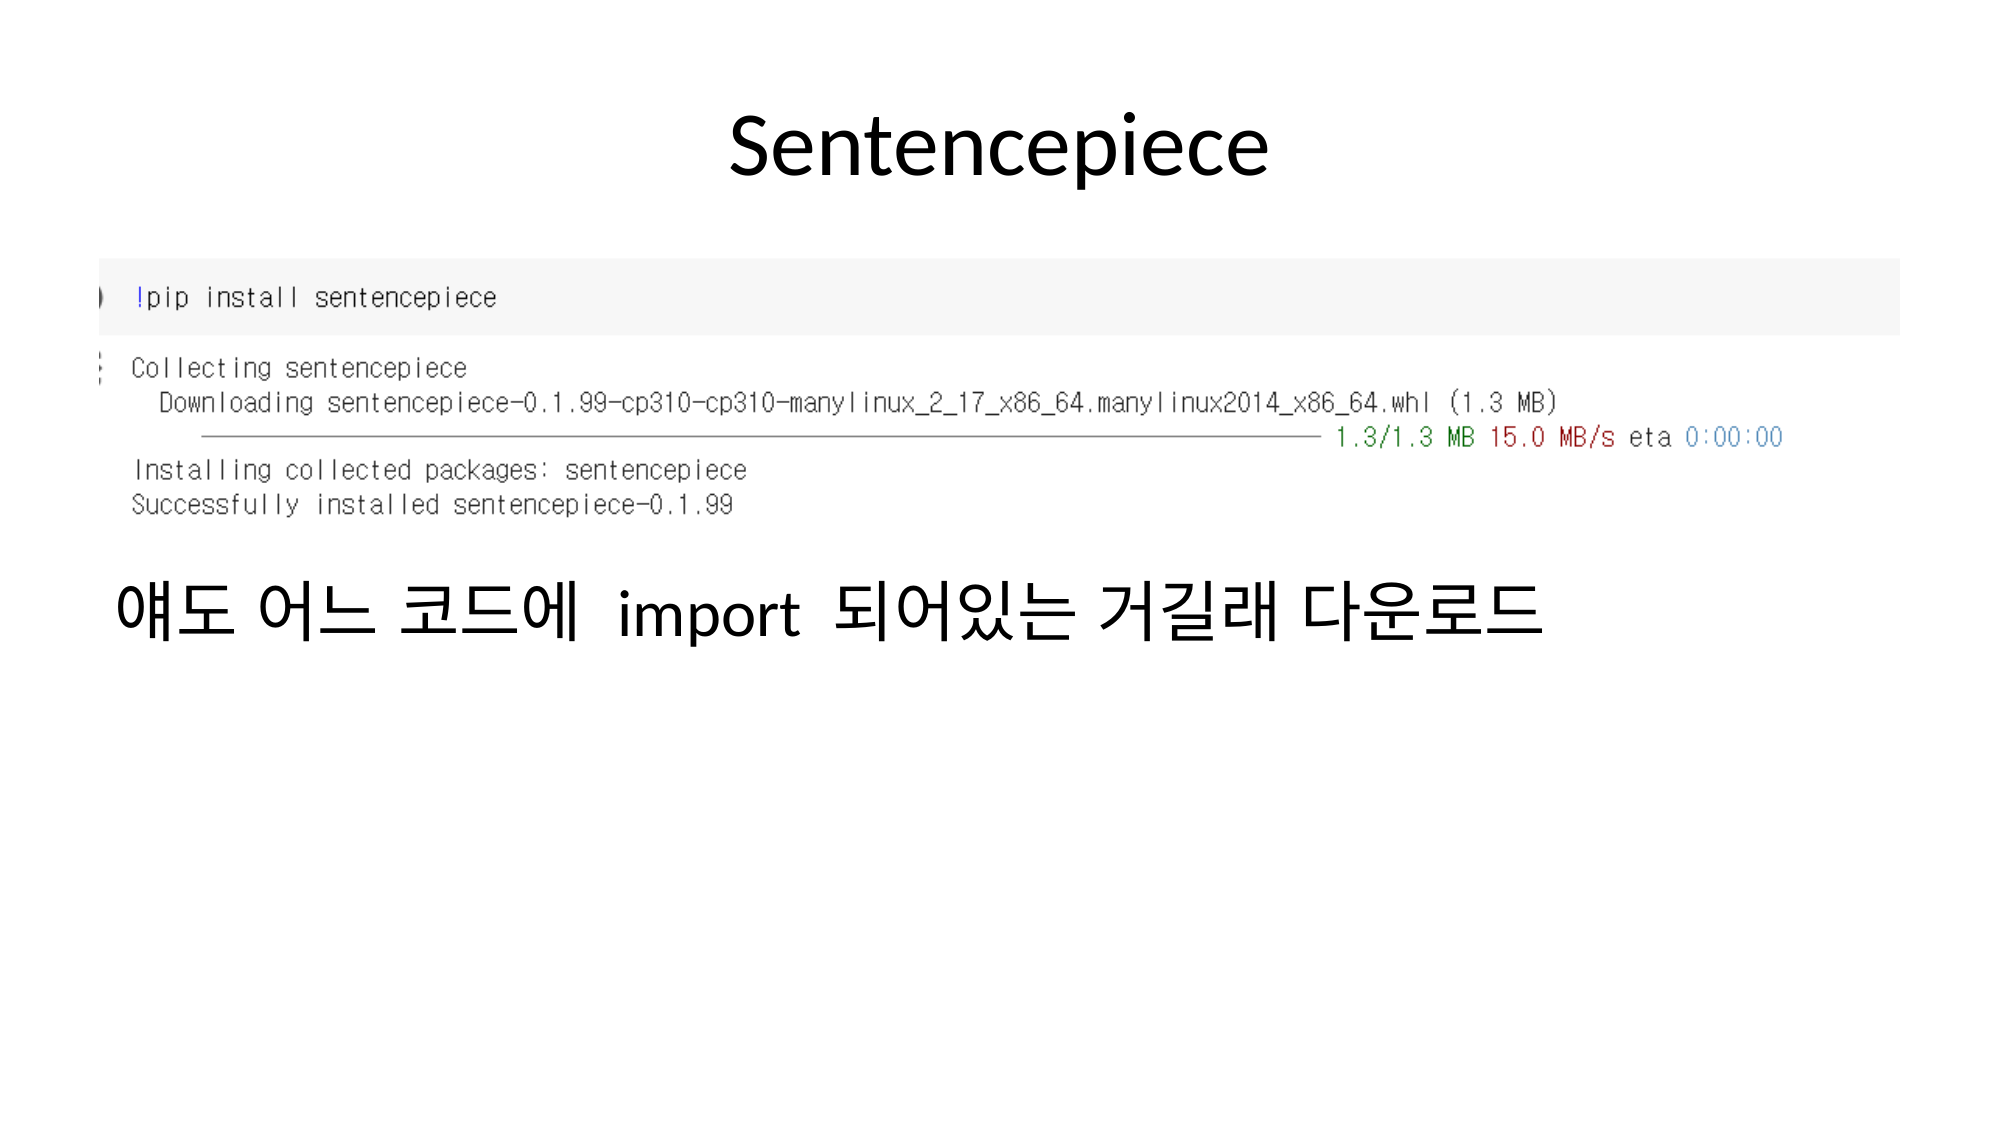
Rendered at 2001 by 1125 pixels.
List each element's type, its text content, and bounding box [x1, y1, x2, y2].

picture [99, 232, 1901, 563]
title Sentencepiece [99, 45, 1900, 230]
list 얘도 어느 코드에 import 되어있는 거길래 다운로드 [99, 574, 1900, 1005]
